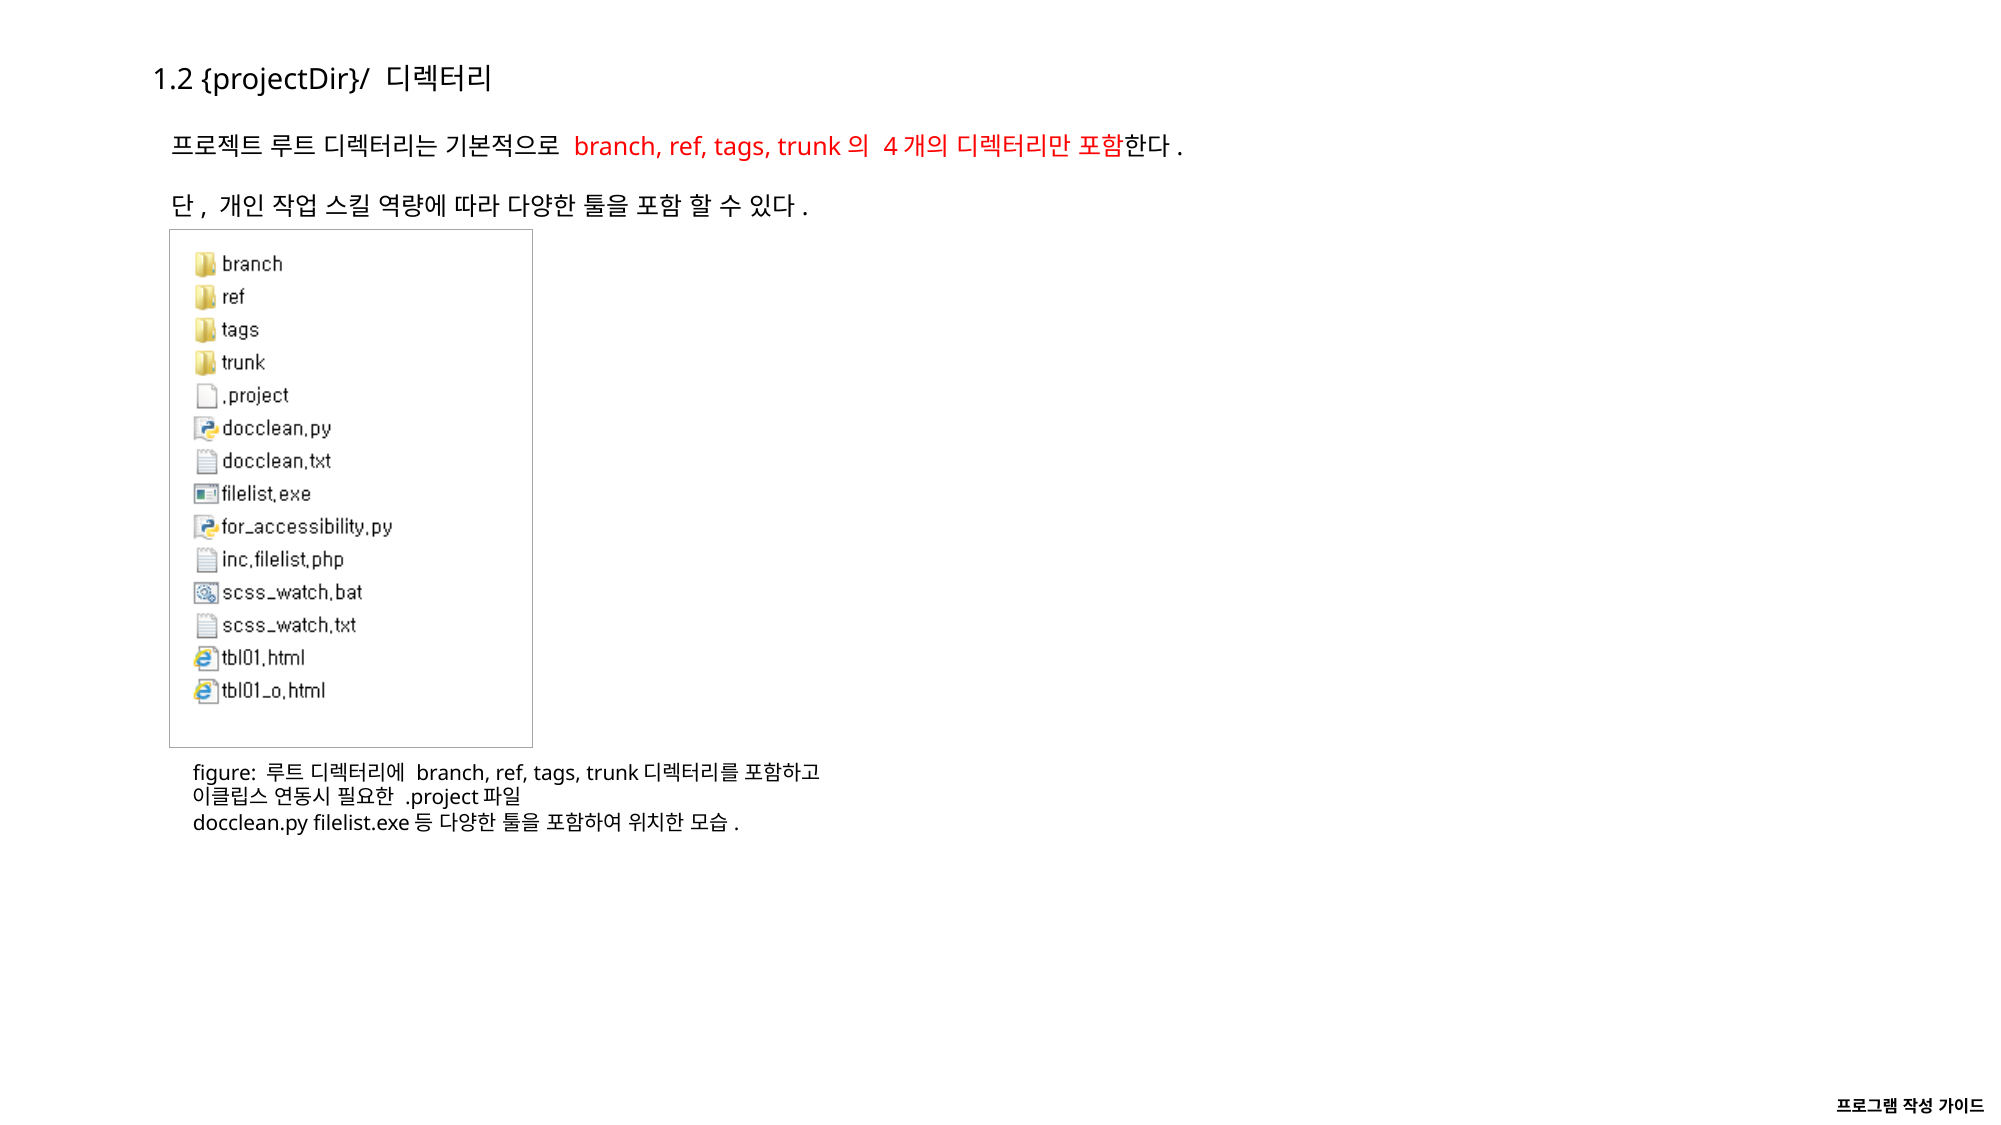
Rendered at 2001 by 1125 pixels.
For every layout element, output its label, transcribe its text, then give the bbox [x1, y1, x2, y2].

text_box figure: 루트 디렉터리에 branch, ref, tags, trunk디렉터리를 포함하고 이클립스 연동시 필요한 .project파일 docclean.py filelist.exe등 다양한 툴을 포함하여 위치한 모습. [178, 751, 842, 842]
text_box 프로젝트 루트 디렉터리는 기본적으로 branch, ref, tags, trunk의 4개의 디렉터리만 포함한다. 단, 개인 작업 스킬 역량에 따라 다양한 툴을 포함 할 수 있다. [157, 123, 1977, 228]
title 1.2 {projectDir}/ 디렉터리 [137, 59, 1863, 100]
picture [169, 229, 533, 748]
